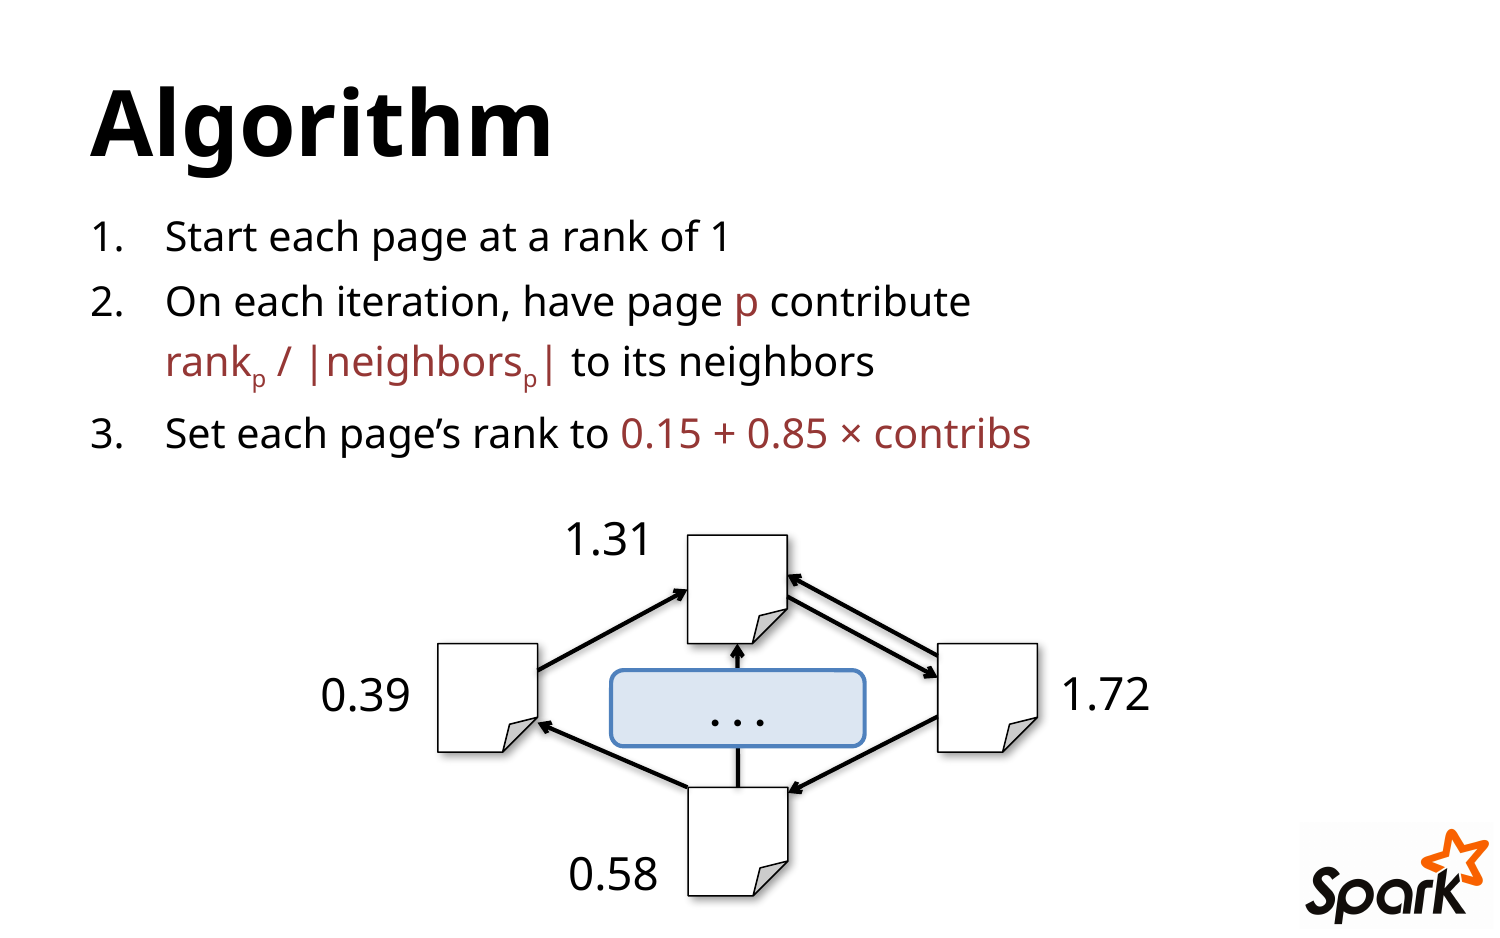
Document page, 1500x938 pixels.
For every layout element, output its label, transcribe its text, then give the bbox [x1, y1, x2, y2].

title Algorithm [75, 41, 1425, 192]
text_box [787, 716, 938, 794]
text_box [936, 642, 1039, 753]
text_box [786, 574, 939, 596]
text_box [686, 534, 789, 645]
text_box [537, 589, 688, 671]
text_box [437, 642, 539, 753]
text_box [687, 786, 789, 897]
text_box 1.31 [548, 502, 670, 573]
picture [1299, 822, 1494, 929]
text_box . . . [743, 668, 867, 749]
list Start each page at a rank of 1 On each iteration, have page p contribute rankp / |neighborsp| to its neighbors Set each page’s rank to 0.15 + 0.85 × contribs [75, 192, 1425, 467]
text_box . . . [608, 668, 732, 749]
text_box 0.39 [305, 658, 427, 728]
text_box 0.58 [553, 836, 675, 907]
text_box 1.72 [1045, 656, 1166, 727]
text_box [537, 722, 688, 788]
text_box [786, 596, 939, 678]
